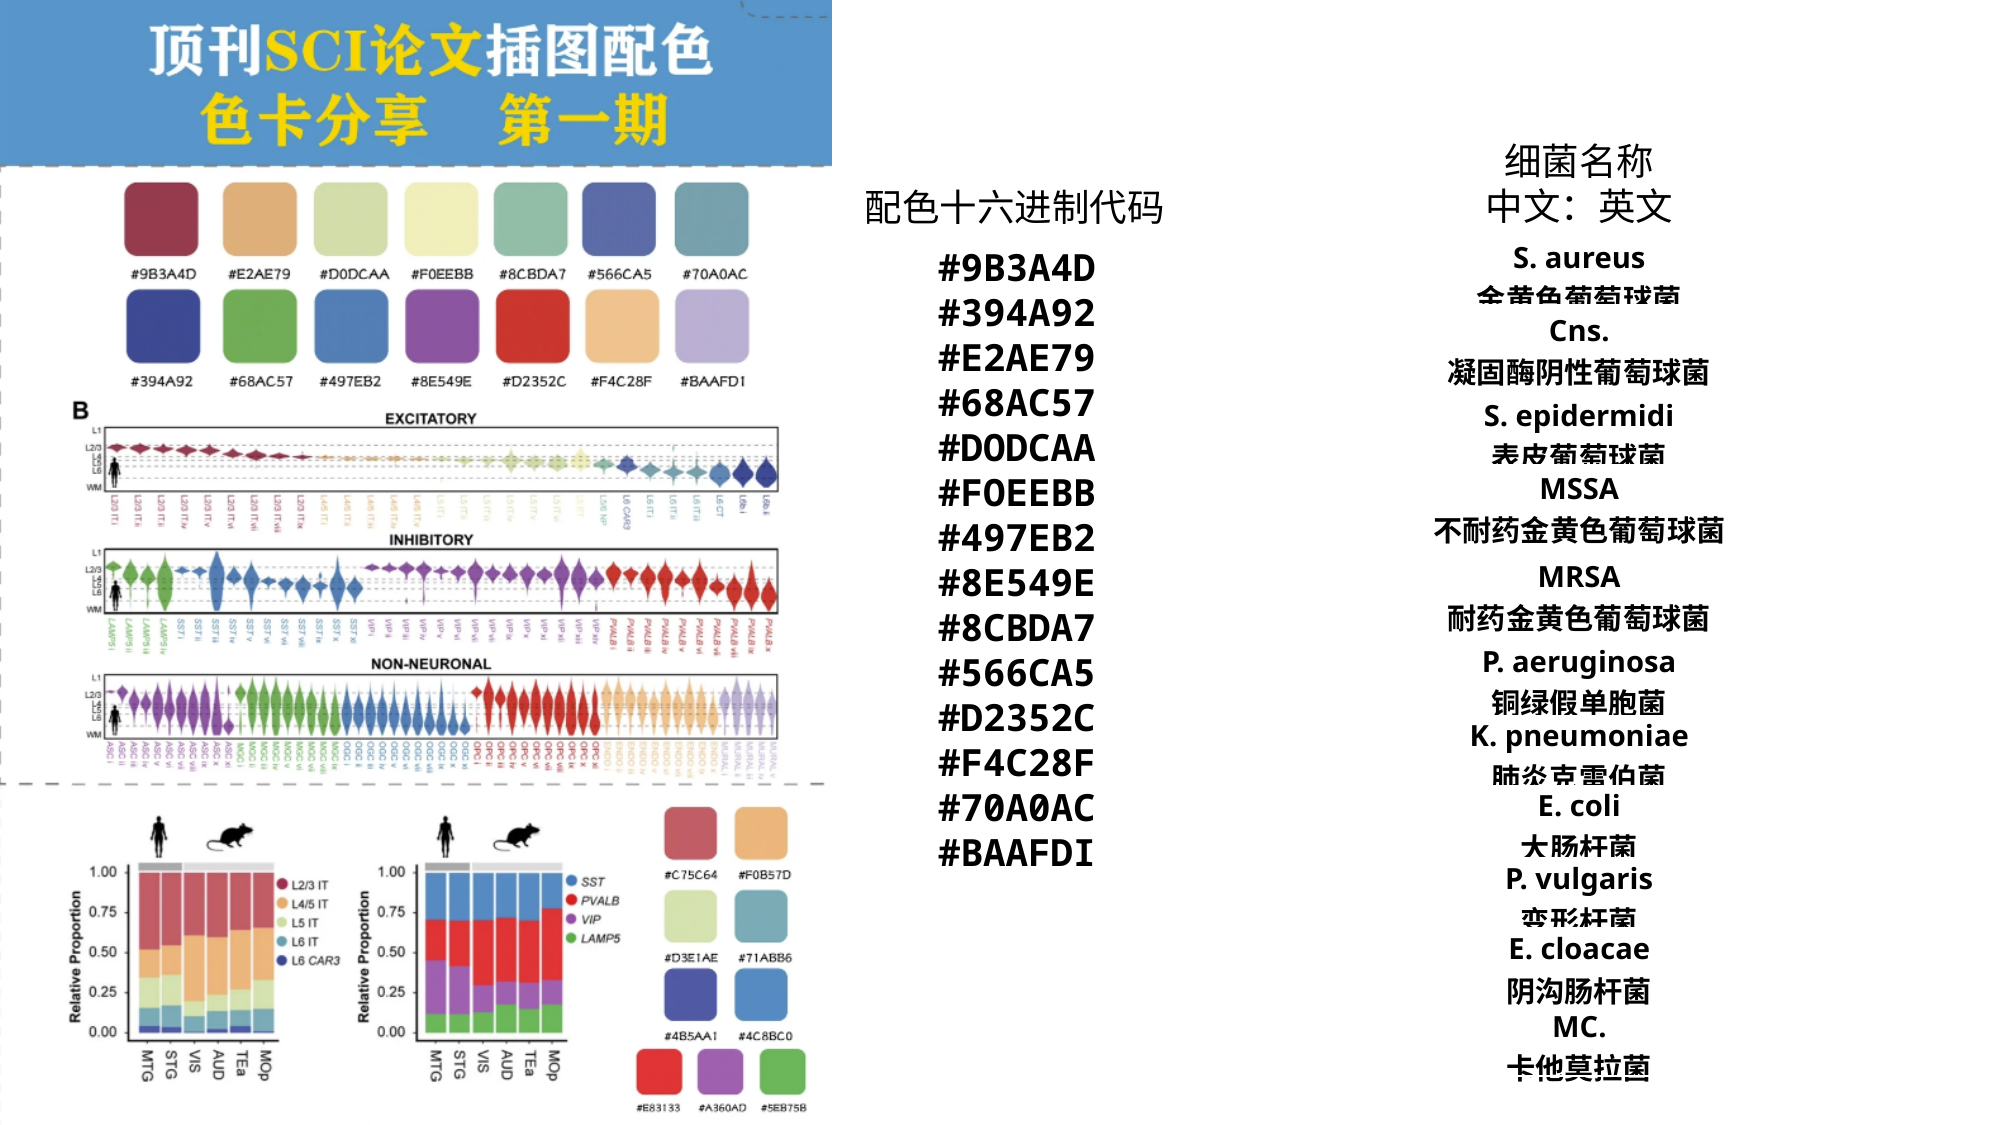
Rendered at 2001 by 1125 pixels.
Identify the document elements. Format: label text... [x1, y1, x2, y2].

table_cell P. aeruginosa 铜绿假单胞菌 [1378, 642, 1781, 715]
table_cell P. vulgaris 变形杆菌 [1378, 859, 1781, 927]
table_cell S. epidermidi 表皮葡萄球菌 [1378, 396, 1781, 464]
table_cell MSSA 不耐药金黄色葡萄球菌 [1378, 466, 1781, 552]
table_cell MC. 卡他莫拉菌 [1378, 1007, 1781, 1075]
table_cell Cns. 凝固酶阴性葡萄球菌 [1378, 310, 1781, 394]
text_box 细菌名称 中文：英文 [1398, 130, 1761, 236]
table_cell E. cloacae 阴沟肠杆菌 [1378, 929, 1781, 1005]
text_box 配色十六进制代码 [850, 176, 1212, 236]
table_cell E. coli 大肠杆菌 [1378, 786, 1781, 857]
table_header S. aureus 金黄色葡萄球菌 [1378, 238, 1781, 304]
text_box #9B3A4D #394A92 #E2AE79 #68AC57 #DODCAA #FOEEBB #497EB2 #8E549E #8CBDA7 #566CA5 #D2352C #F4C28F #70A0AC #BAAFDI [923, 236, 1139, 882]
table_cell MRSA 耐药金黄色葡萄球菌 [1378, 554, 1781, 640]
table_cell K. pneumoniae 肺炎克雷伯菌 [1378, 717, 1781, 785]
picture [0, 0, 832, 1125]
